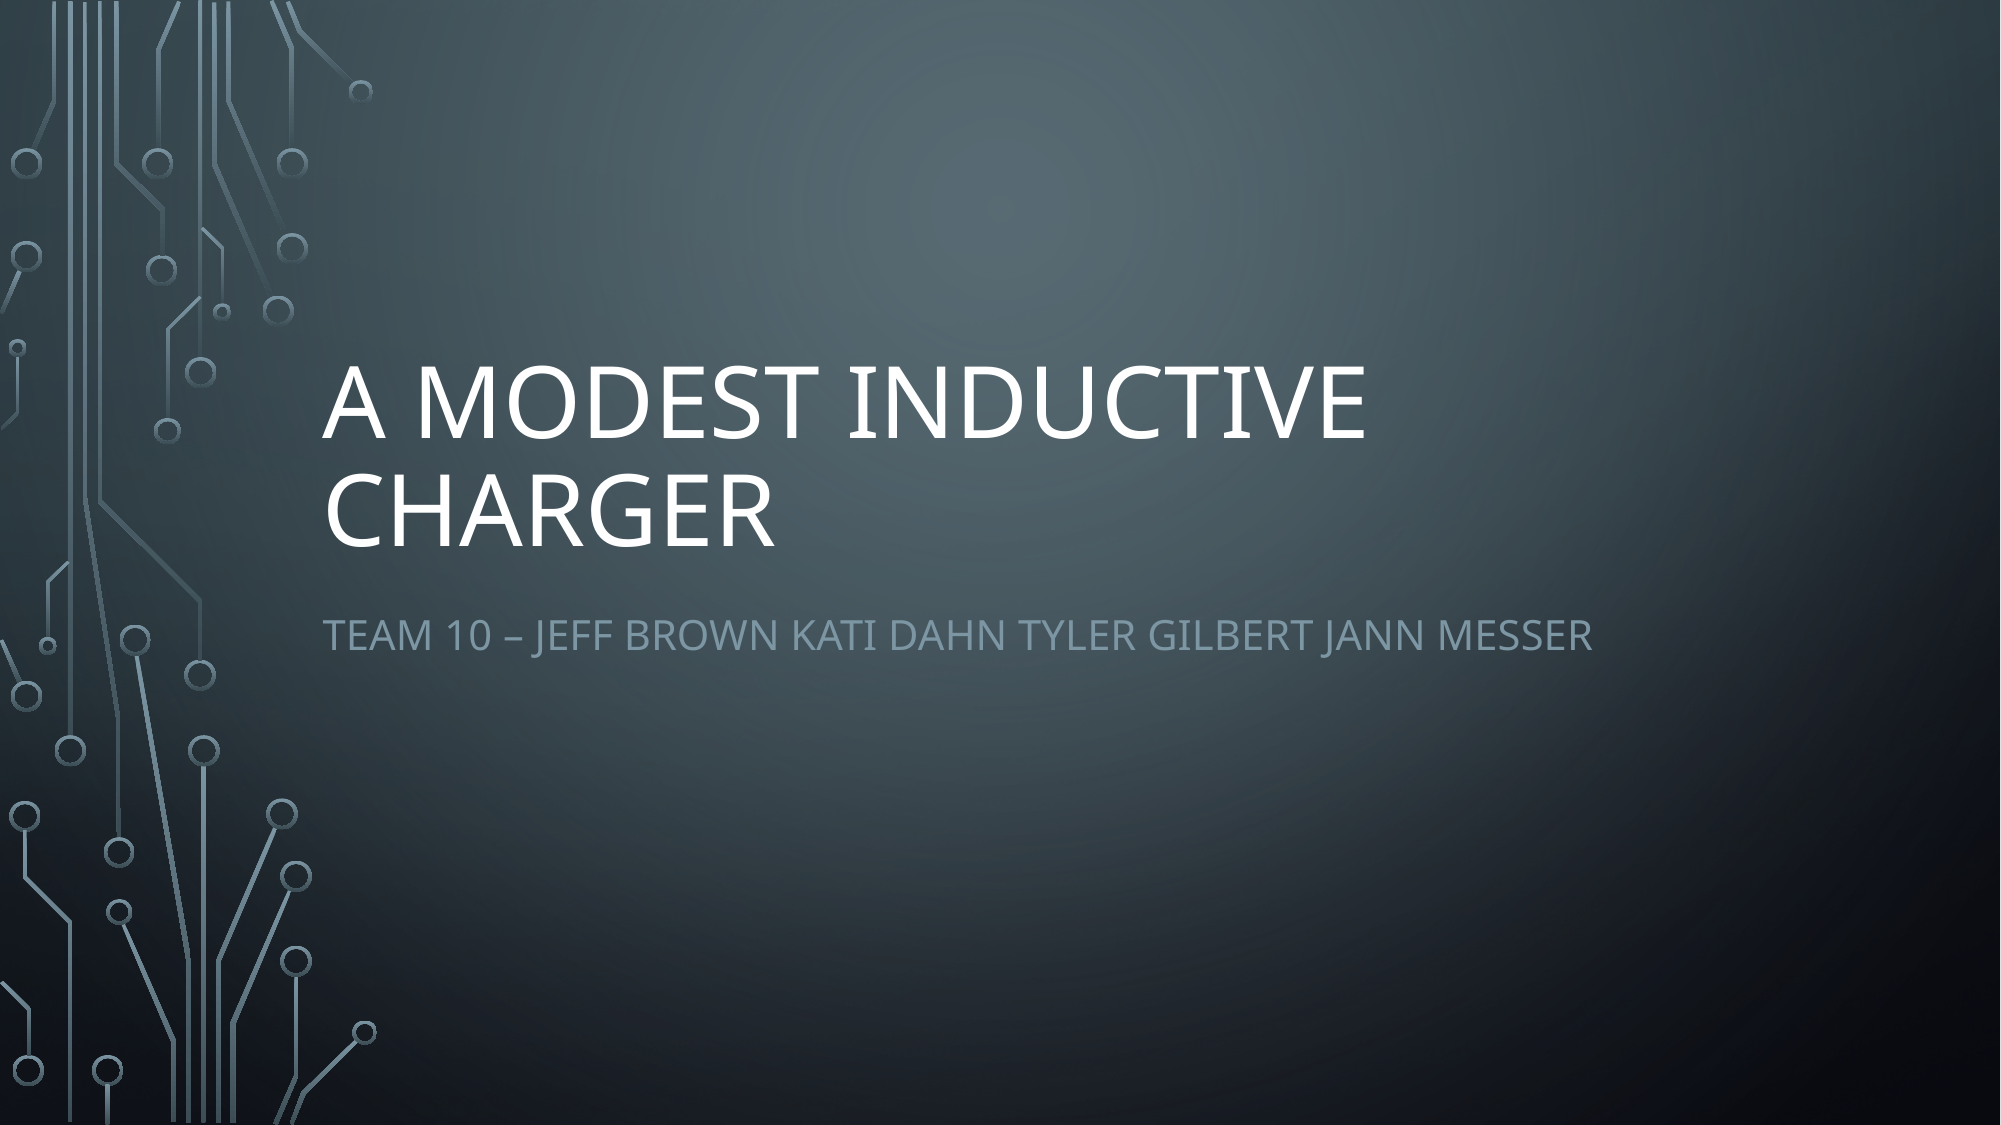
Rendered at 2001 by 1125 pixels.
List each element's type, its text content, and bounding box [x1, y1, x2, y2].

title A Modest Inductive Charger [307, 184, 1750, 576]
subtitle Team 10 – Jeff Brown Kati Dahn Tyler Gilbert Jann Messer [307, 590, 1750, 863]
